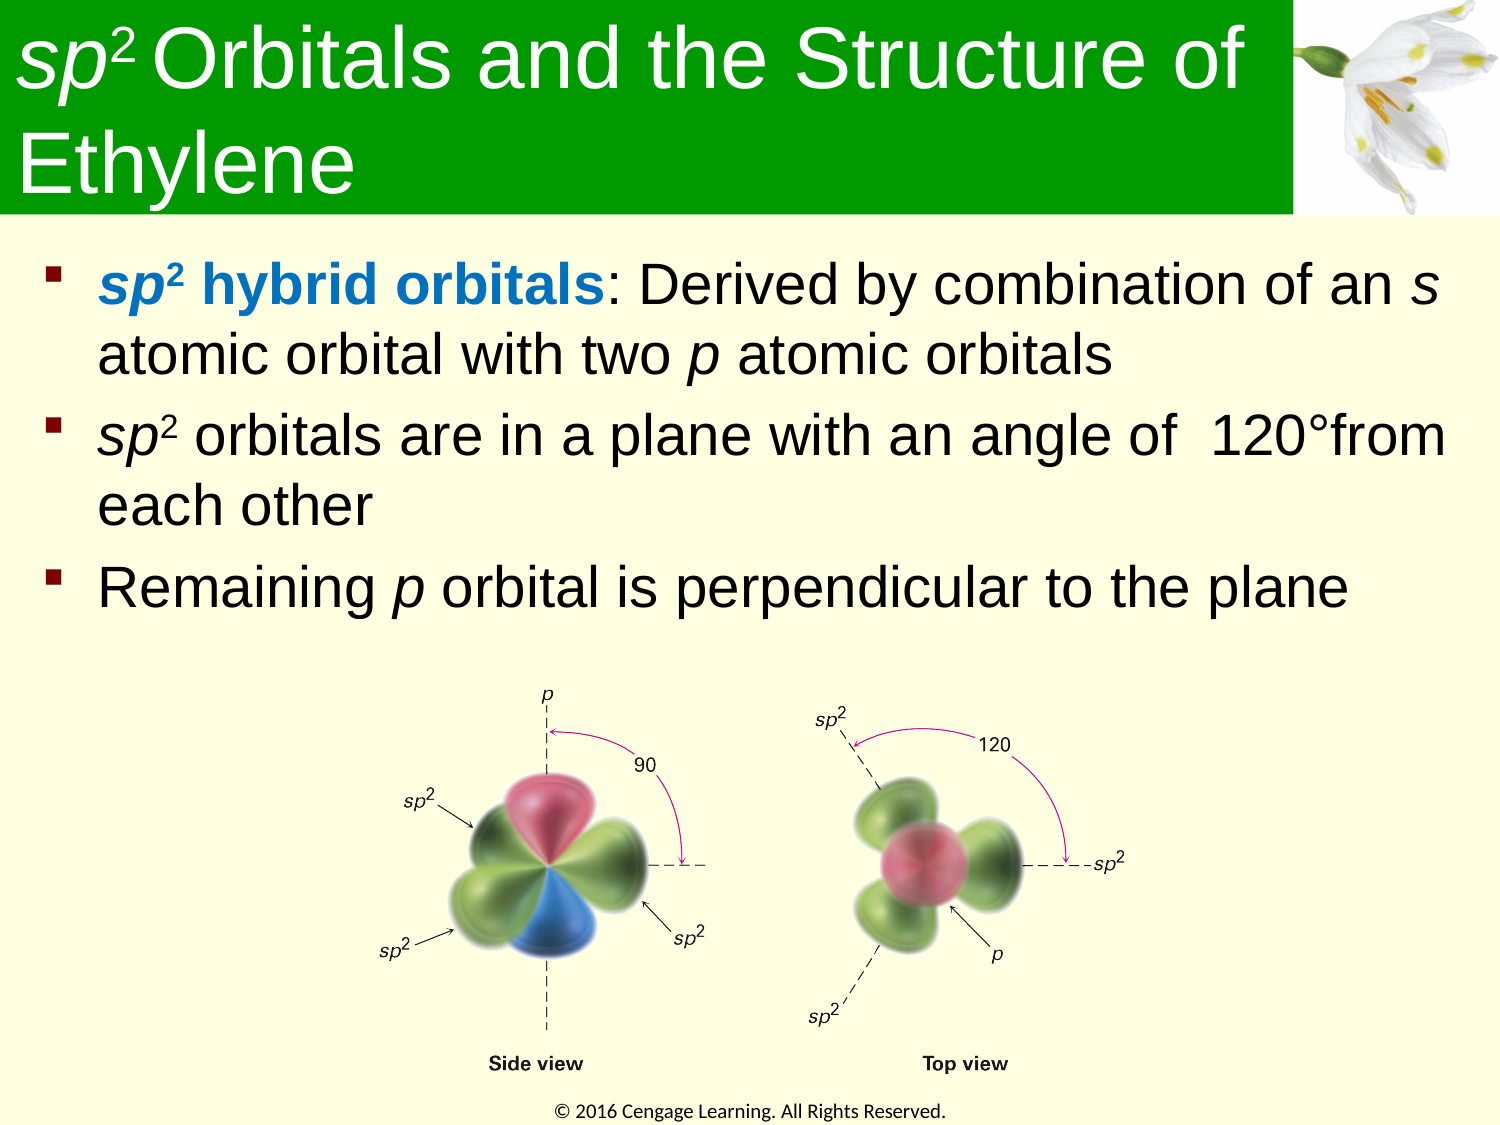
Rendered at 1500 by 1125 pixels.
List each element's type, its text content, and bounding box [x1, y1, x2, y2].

picture [377, 683, 1126, 1076]
picture [1293, 0, 1500, 215]
list sp2 hybrid orbitals: Derived by combination of an s atomic orbital with two p atomic orbitals sp2 orbitals are in a plane with an angle of 120°from each other Remaining p orbital is perpendicular to the plane [24, 237, 1500, 1063]
title sp2 Orbitals and the Structure of Ethylene [0, 0, 1288, 213]
